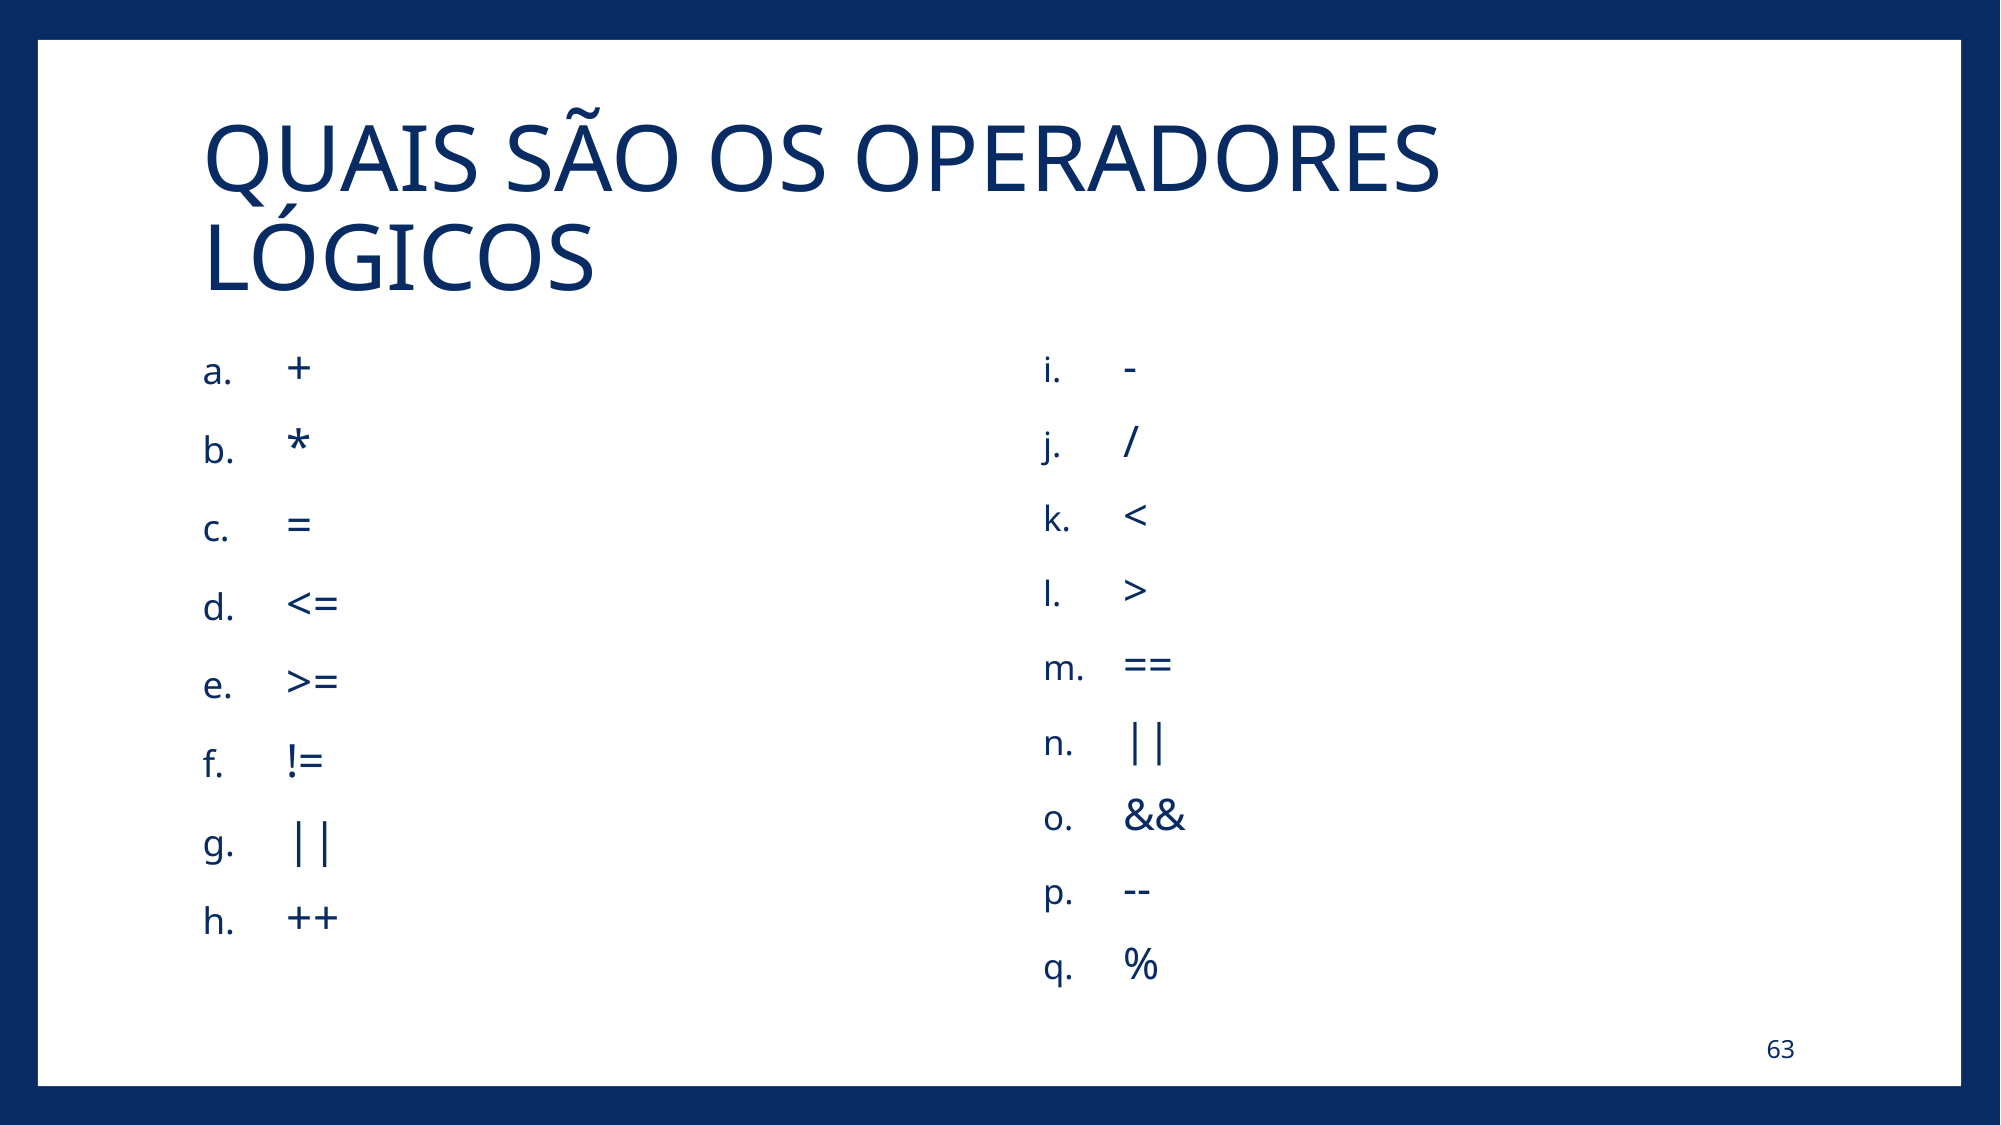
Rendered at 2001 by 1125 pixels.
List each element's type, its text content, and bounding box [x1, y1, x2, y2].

slide_number 63 [1530, 1020, 1811, 1081]
list + * = <= >= != || ++ [187, 337, 968, 998]
title QUAIS SÃO OS OPERADORES LÓGICOS [187, 99, 1808, 323]
list - / < > == || && -- % [1028, 337, 1809, 998]
